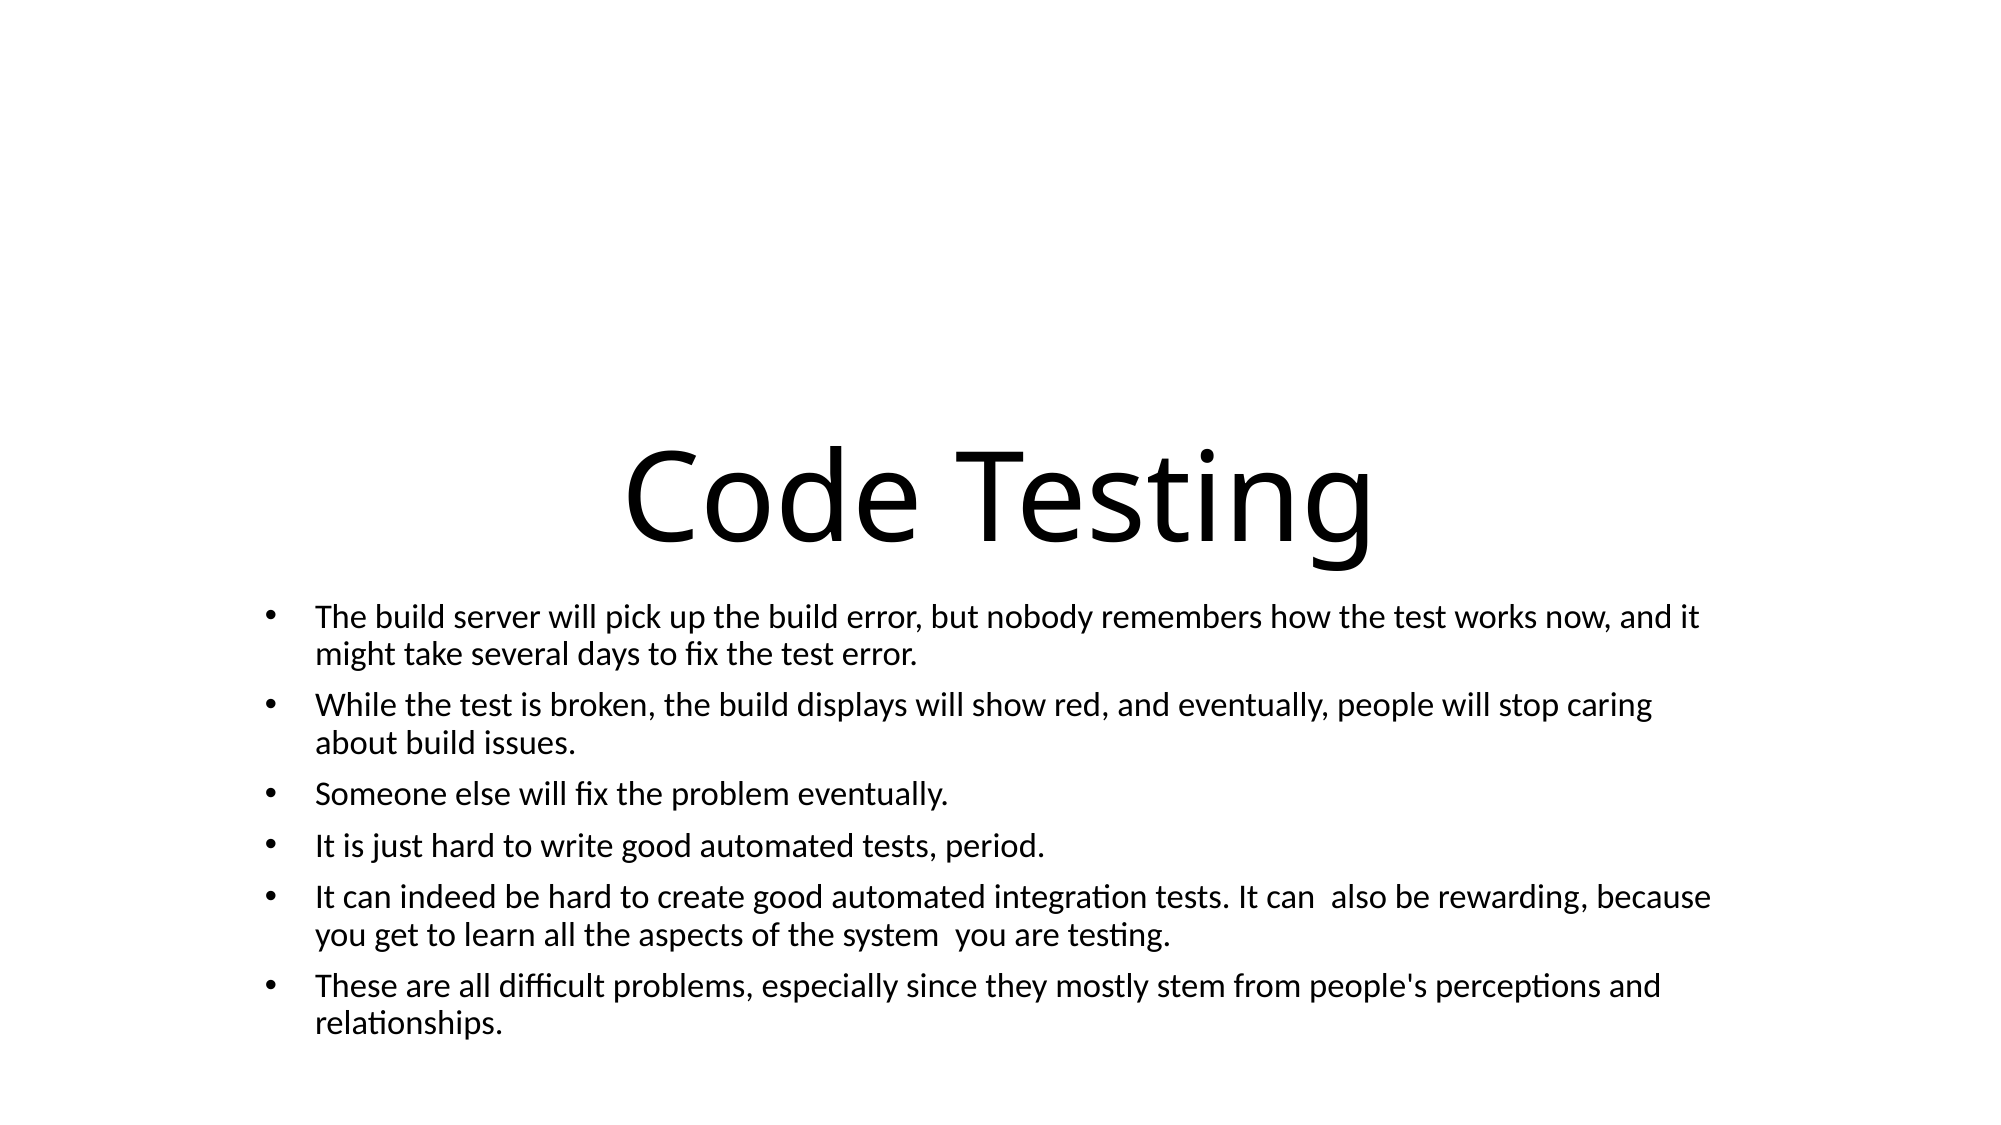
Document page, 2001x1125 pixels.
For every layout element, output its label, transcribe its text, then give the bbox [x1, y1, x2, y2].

subtitle The build server will pick up the build error, but nobody remembers how the test works now, and it might take several days to fix the test error. While the test is broken, the build displays will show red, and eventually, people will stop caring about build issues. Someone else will fix the problem eventually. It is just hard to write good automated tests, period. It can indeed be hard to create good automated integration tests. It can also be rewarding, because you get to learn all the aspects of the system you are testing. These are all difficult problems, especially since they mostly stem from people's perceptions and relationships. [249, 590, 1750, 1052]
title Code Testing [249, 184, 1750, 576]
